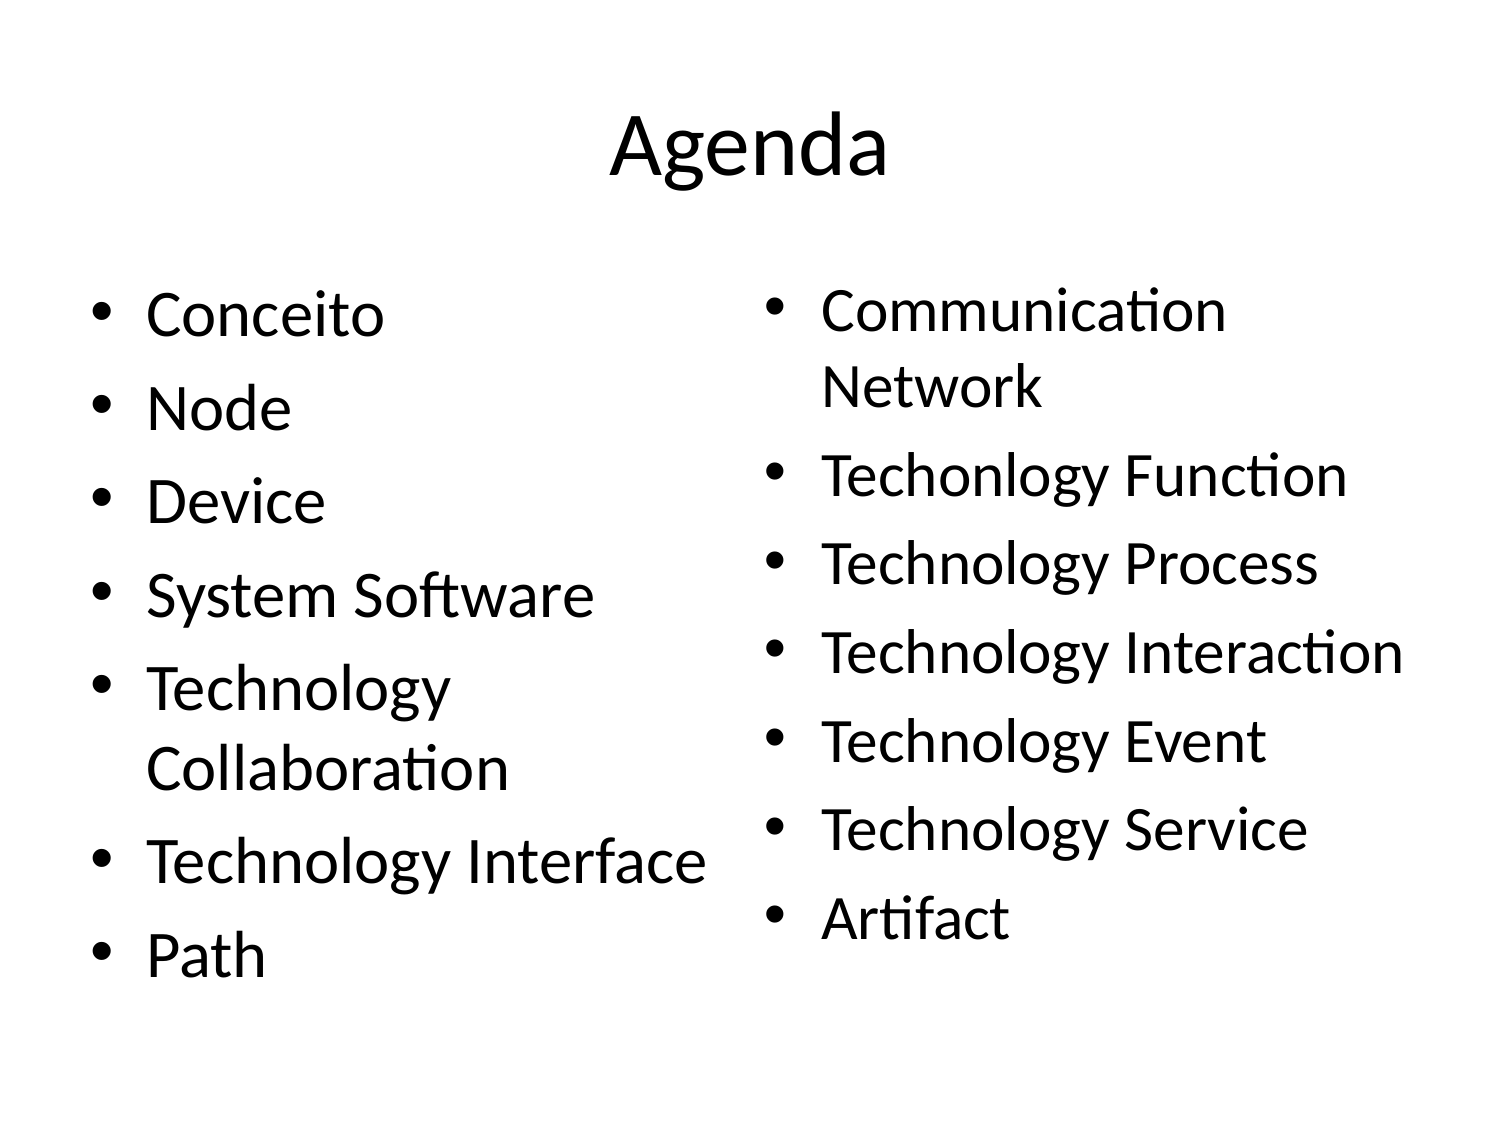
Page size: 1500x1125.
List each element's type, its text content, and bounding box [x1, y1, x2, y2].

text_box Communication Network Techonlogy Function Technology Process Technology Interaction Technology Event Technology Service Artifact [748, 260, 1423, 1003]
title Agenda [75, 45, 1425, 233]
list Conceito Node Device System Software Technology Collaboration Technology Interface Path [75, 262, 749, 1005]
